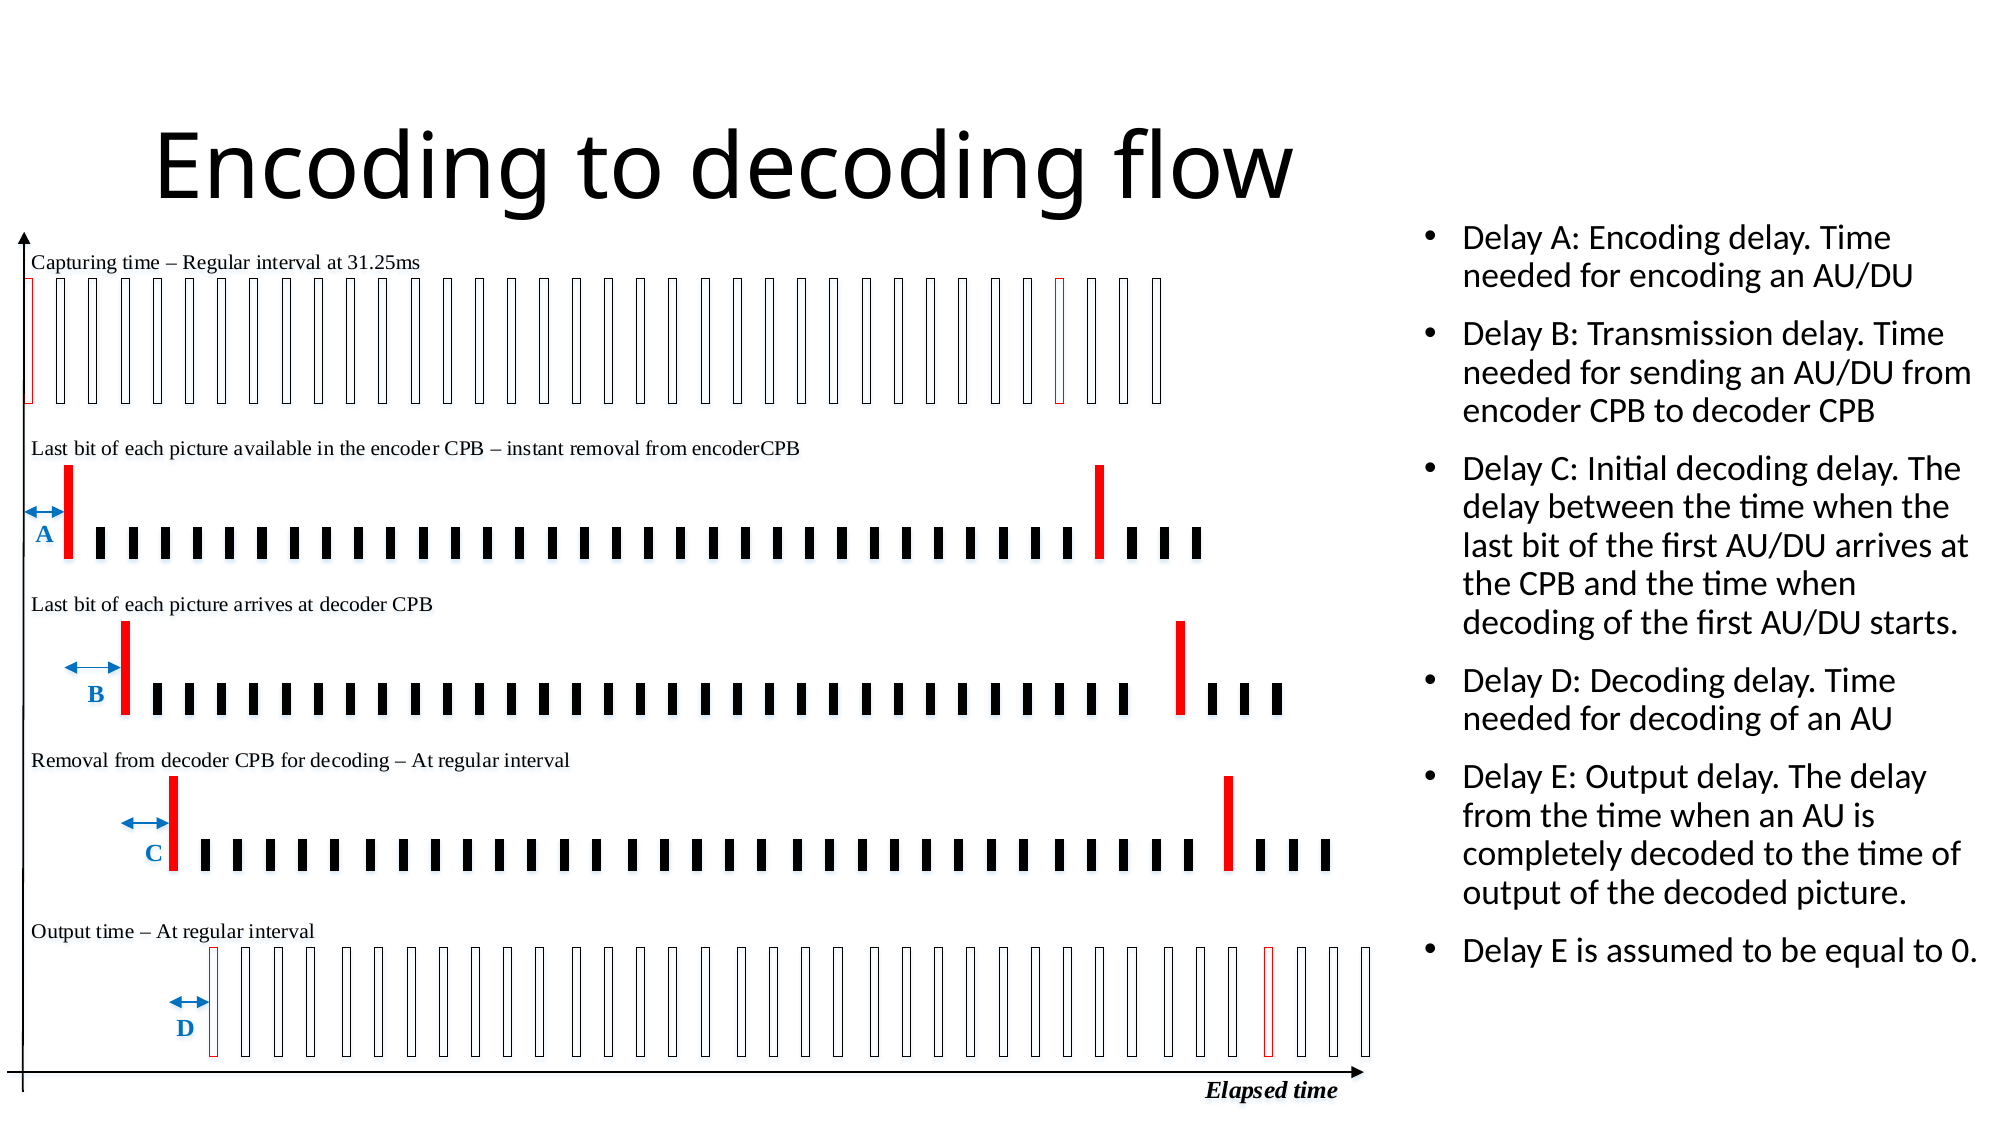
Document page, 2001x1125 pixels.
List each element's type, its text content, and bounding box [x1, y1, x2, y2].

title Encoding to decoding flow [137, 59, 1863, 278]
picture [0, 227, 1377, 1125]
list Delay A: Encoding delay. Time needed for encoding an AU/DU Delay B: Transmission delay. Time needed for sending an AU/DU from encoder CPB to decoder CPB Delay C: Initial decoding delay. The delay between the time when the last bit of the first AU/DU arrives at the CPB and the time when decoding of the first AU/DU starts. Delay D: Decoding delay. Time needed for decoding of an AU Delay E: Output delay. The delay from the time when an AU is completely decoded to the time of output of the decoded picture. Delay E is assumed to be equal to 0. [1409, 210, 2000, 1014]
